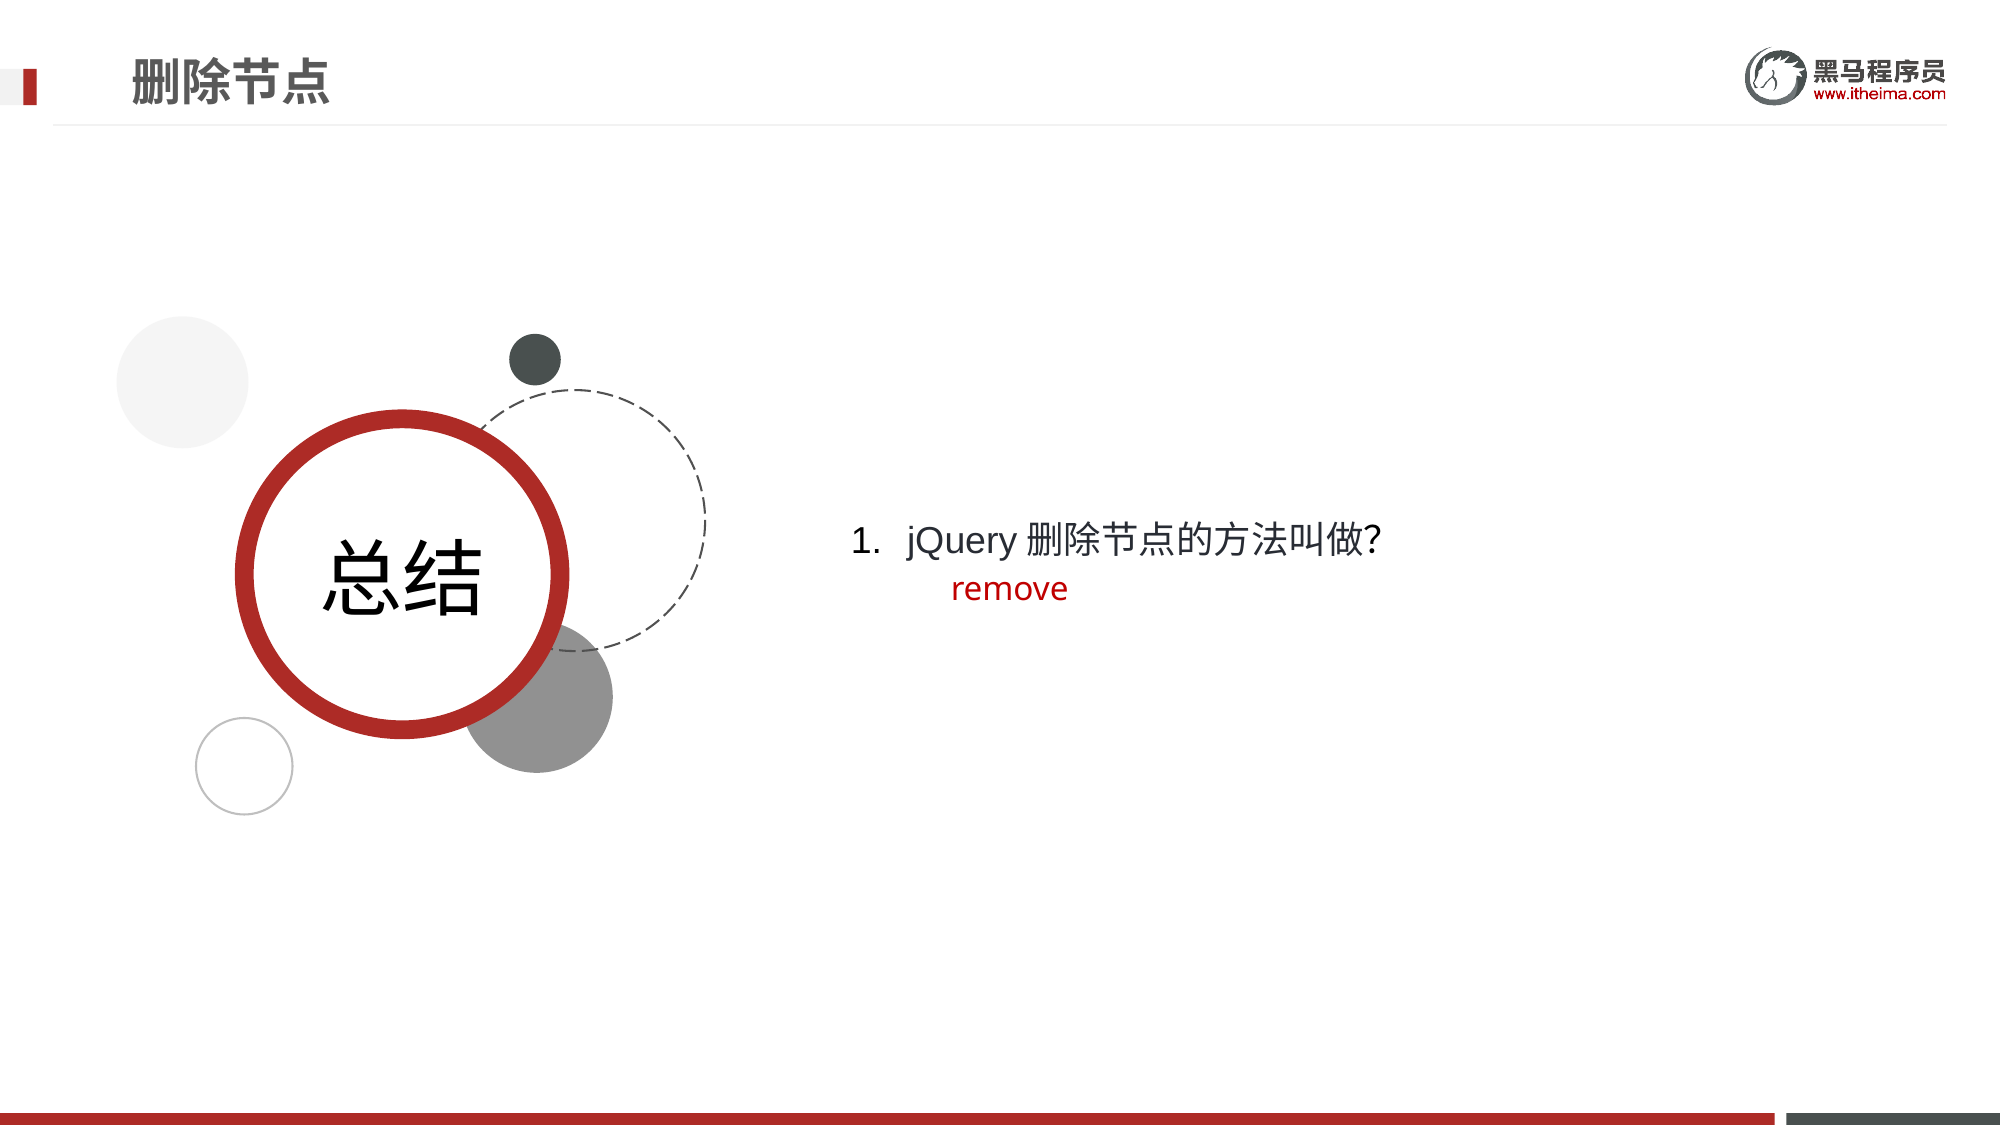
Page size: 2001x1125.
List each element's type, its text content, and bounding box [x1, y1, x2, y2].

picture [1744, 46, 1946, 106]
list jQuery删除节点的方法叫做？ remove [836, 192, 2000, 933]
title 删除节点 [116, 38, 1556, 124]
